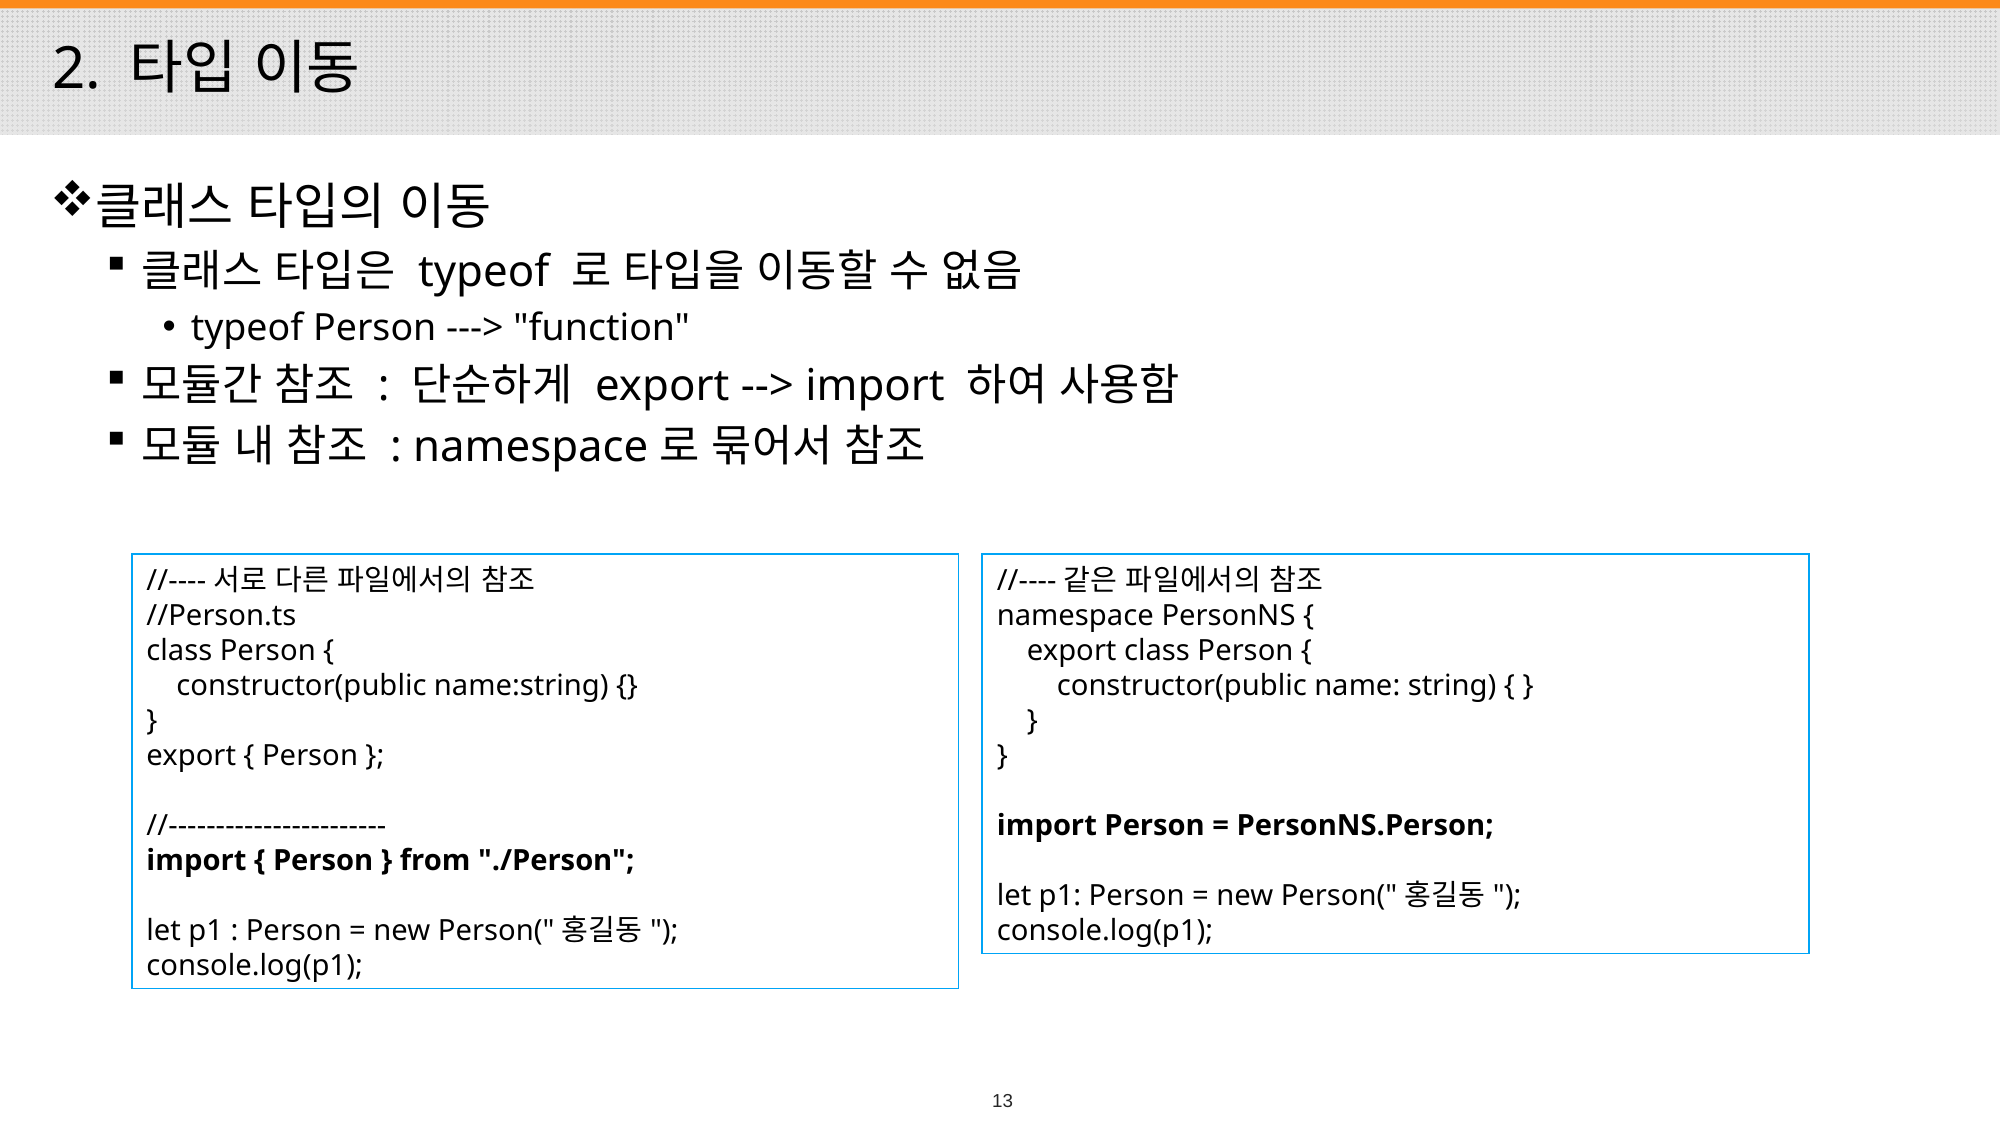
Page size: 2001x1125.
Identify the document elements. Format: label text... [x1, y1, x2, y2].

title 2. 타입 이동 [37, 22, 1838, 120]
picture [0, 9, 2000, 135]
text_box //----서로 다른 파일에서의 참조 //Person.ts class Person { constructor(public name:string) {} } export { Person }; //----------------------- import { Person } from "./Person"; let p1 : Person = new Person("홍길동"); console.log(p1); [131, 554, 959, 989]
text_box //----같은 파일에서의 참조 namespace PersonNS { export class Person { constructor(public name: string) { } } } import Person = PersonNS.Person; let p1: Person = new Person("홍길동"); console.log(p1); [982, 554, 1810, 954]
list 클래스 타입의 이동 클래스 타입은 typeof 로 타입을 이동할 수 없음 typeof Person ---> "function" 모듈간 참조 : 단순하게 export --> import 하여 사용함 모듈 내 참조 : namespace로 묶어서 참조 [35, 166, 1963, 1065]
